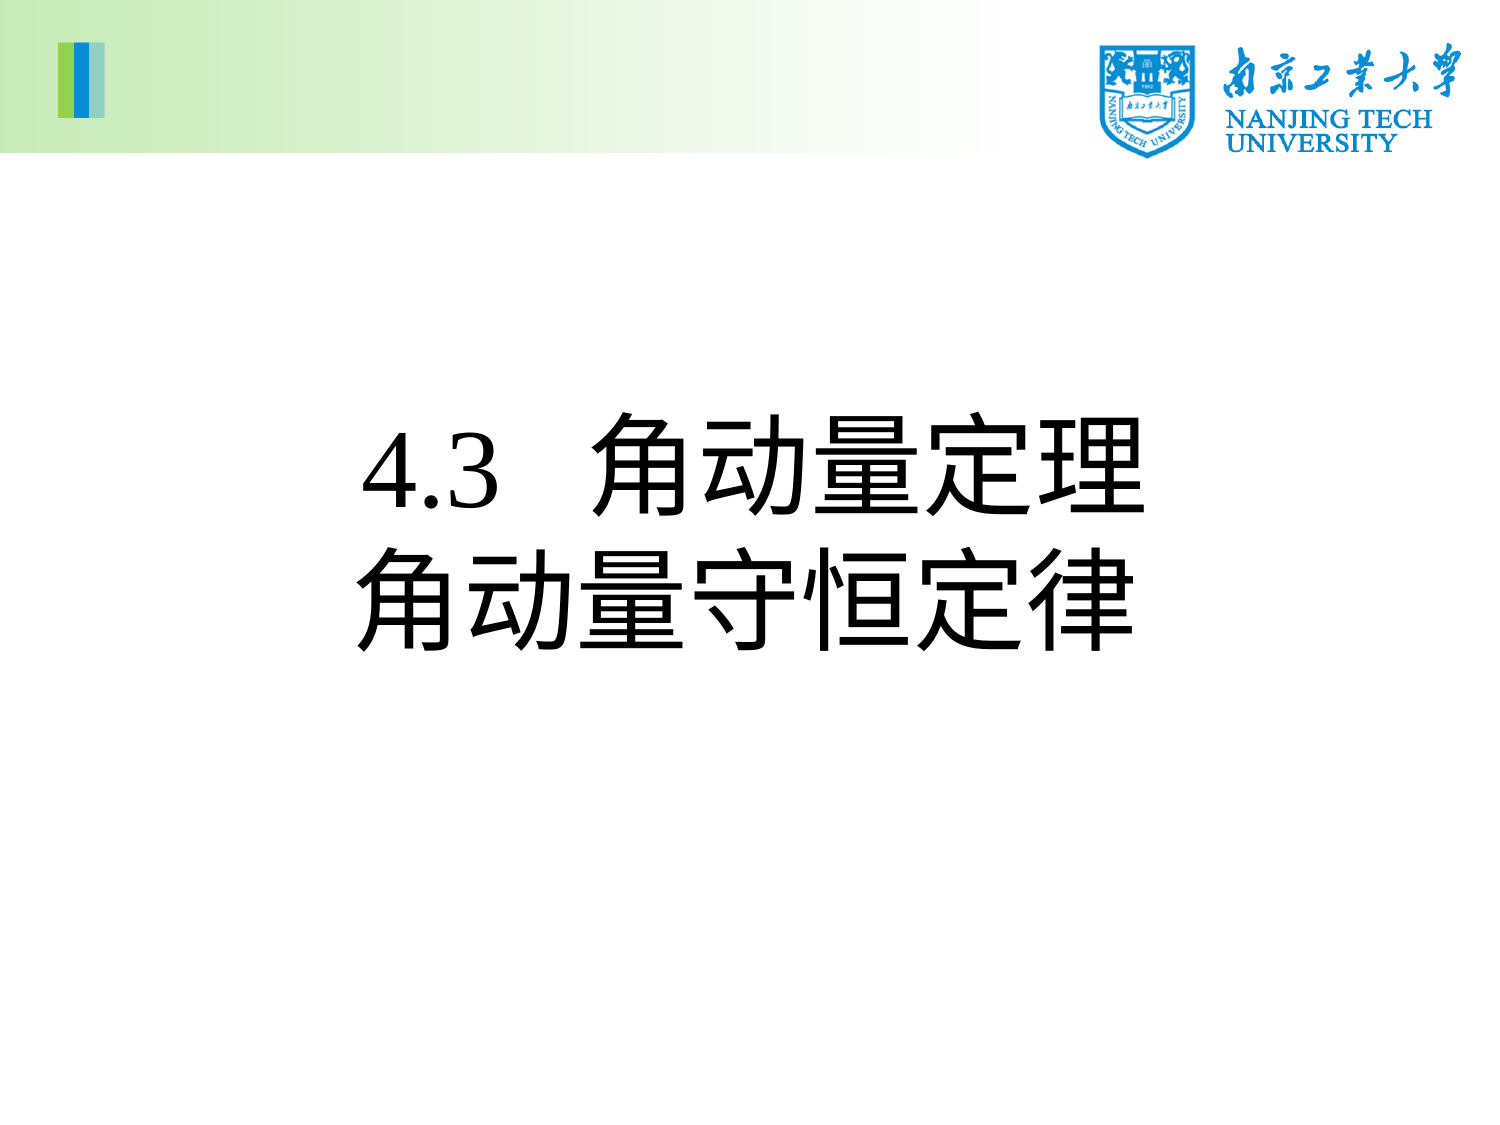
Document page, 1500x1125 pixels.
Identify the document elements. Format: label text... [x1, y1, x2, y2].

text_box 4.3 角动量定理 角动量守恒定律 [233, 387, 1163, 673]
picture [0, 0, 1500, 1125]
